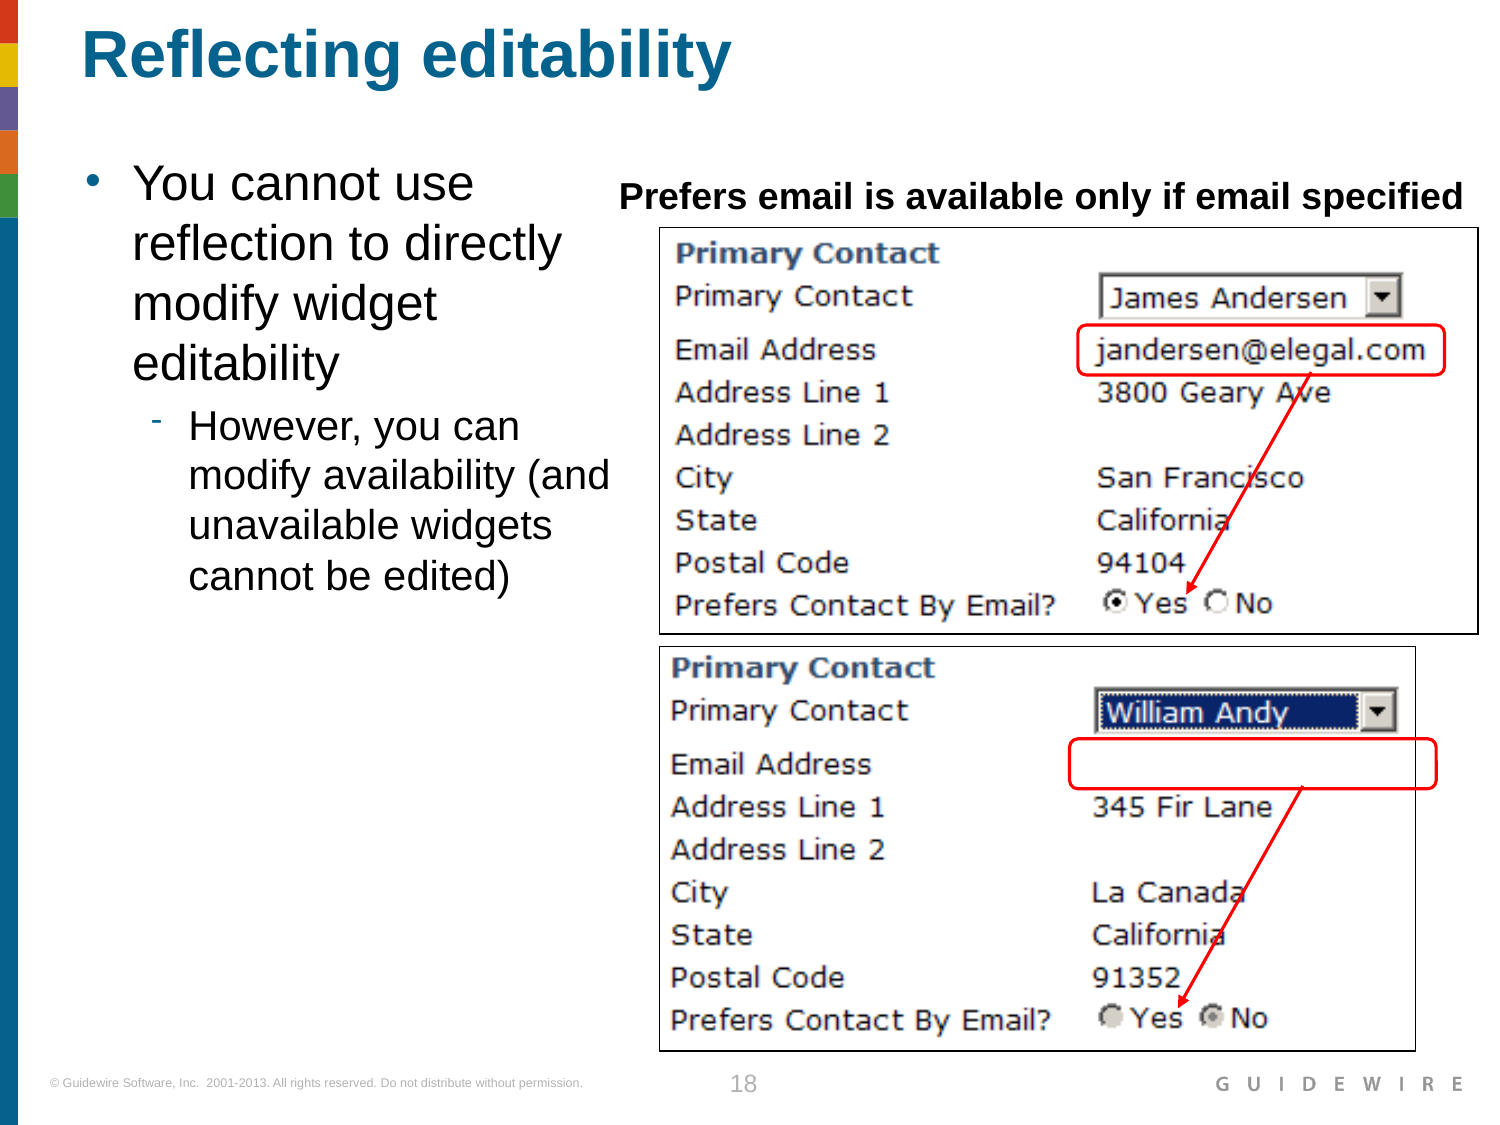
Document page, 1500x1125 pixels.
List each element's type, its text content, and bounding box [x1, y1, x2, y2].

picture [659, 227, 1478, 634]
picture [659, 646, 1416, 1051]
title Reflecting editability [81, 19, 1446, 142]
picture [1215, 1073, 1480, 1096]
text_box [1426, 738, 1437, 789]
text_box Prefers email is available only if email specified [618, 171, 1479, 217]
list You cannot use reflection to directly modify widget editability However, you can modify availability (and unavailable widgets cannot be edited) [85, 149, 638, 1050]
